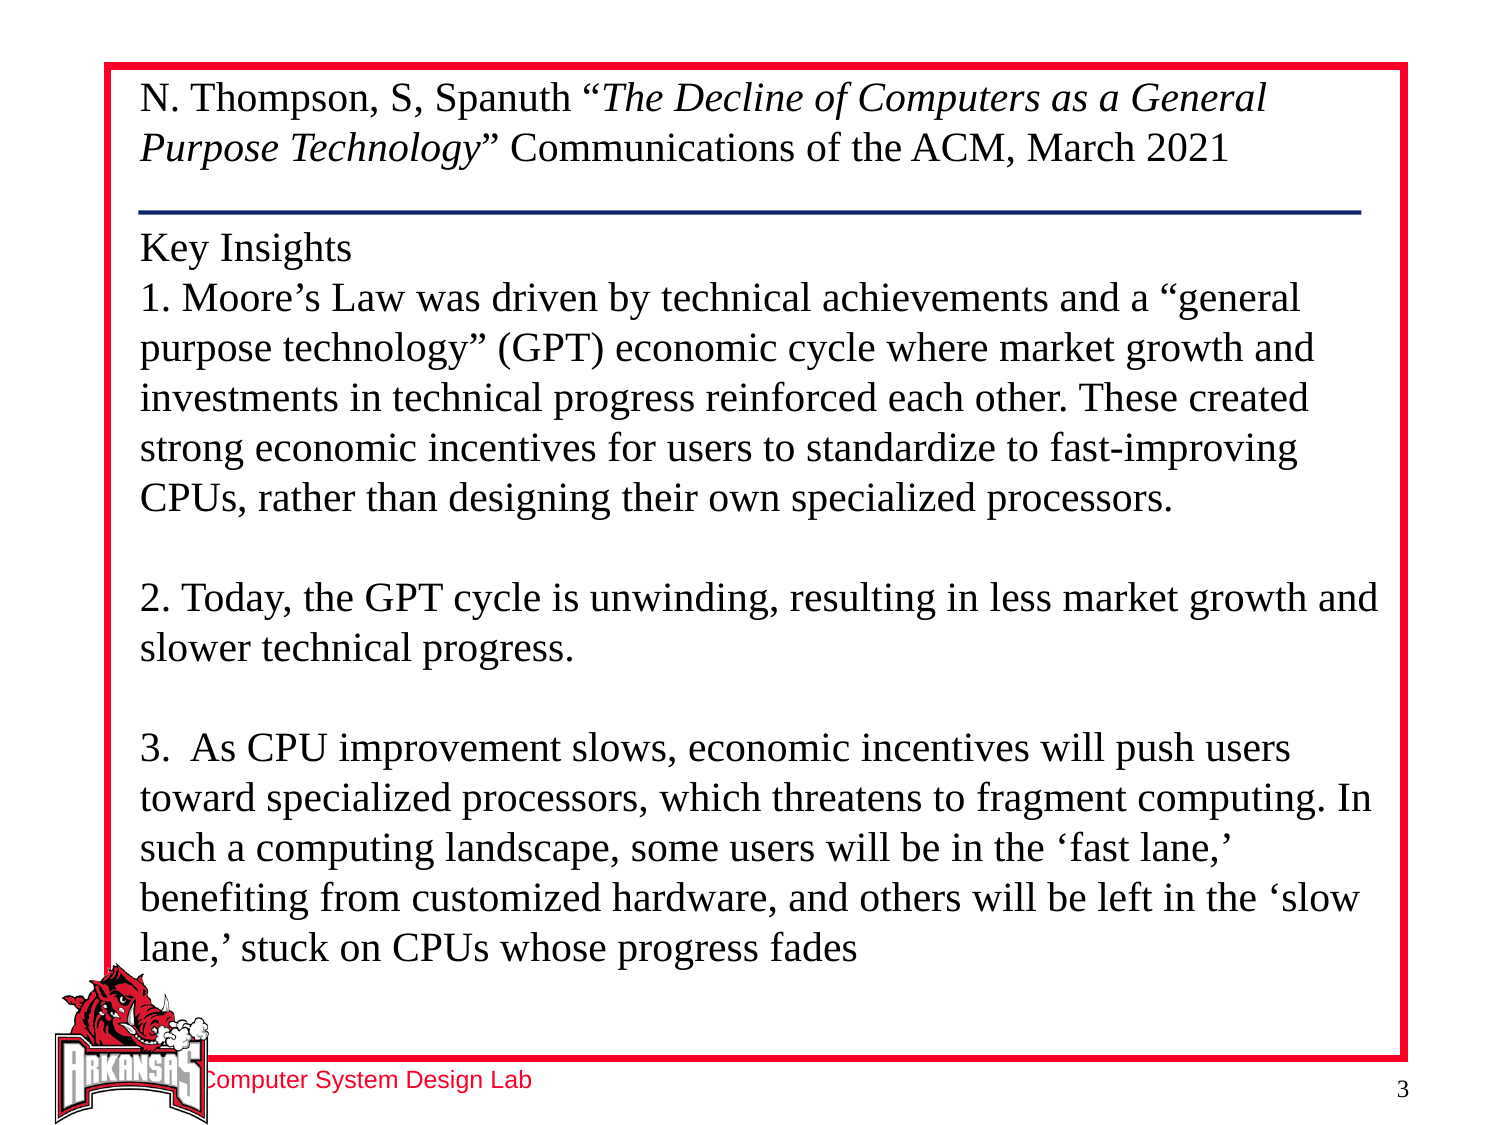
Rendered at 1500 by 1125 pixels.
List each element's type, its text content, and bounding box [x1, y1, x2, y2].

text_box Key Insights 1. Moore’s Law was driven by technical achievements and a “general purpose technology” (GPT) economic cycle where market growth and investments in technical progress reinforced each other. These created strong economic incentives for users to standardize to fast-improving CPUs, rather than designing their own specialized processors. 2. Today, the GPT cycle is unwinding, resulting in less market growth and slower technical progress. 3. As CPU improvement slows, economic incentives will push users toward specialized processors, which threatens to fragment computing. In such a computing landscape, some users will be in the ‘fast lane,’ benefiting from customized hardware, and others will be left in the ‘slow lane,’ stuck on CPUs whose progress fades [124, 212, 1400, 978]
picture [54, 961, 209, 1125]
text_box N. Thompson, S, Spanuth “The Decline of Computers as a General Purpose Technology” Communications of the ACM, March 2021 [125, 62, 1375, 178]
